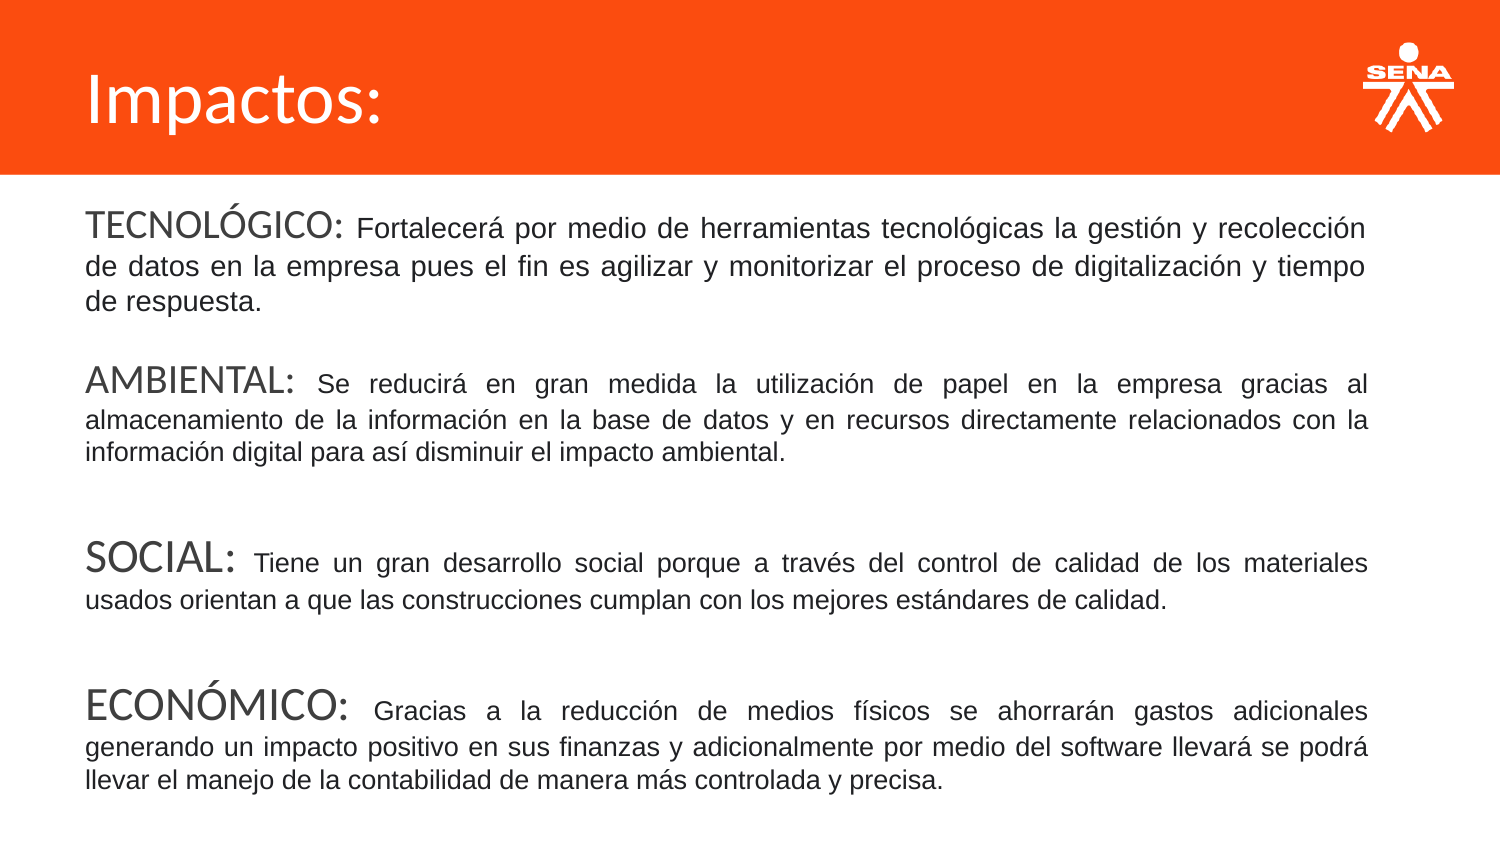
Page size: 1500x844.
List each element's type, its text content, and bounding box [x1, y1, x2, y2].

picture [0, 0, 1500, 844]
text_box Impactos: [70, 41, 465, 147]
text_box TECNOLÓGICO: Fortalecerá por medio de herramientas tecnológicas la gestión y recolección de datos en la empresa pues el fin es agilizar y monitorizar el proceso de digitalización y tiempo de respuesta. AMBIENTAL: Se reducirá en gran medida la utilización de papel en la empresa gracias al almacenamiento de la información en la base de datos y en recursos directamente relacionados con la información digital para así disminuir el impacto ambiental. SOCIAL: Tiene un gran desarrollo social porque a través del control de calidad de los materiales usados orientan a que las construcciones cumplan con los mejores estándares de calidad. ECONÓMICO: Gracias a la reducción de medios físicos se ahorrarán gastos adicionales generando un impacto positivo en sus finanzas y adicionalmente por medio del software llevará se podrá llevar el manejo de la contabilidad de manera más controlada y precisa. [70, 189, 1383, 531]
